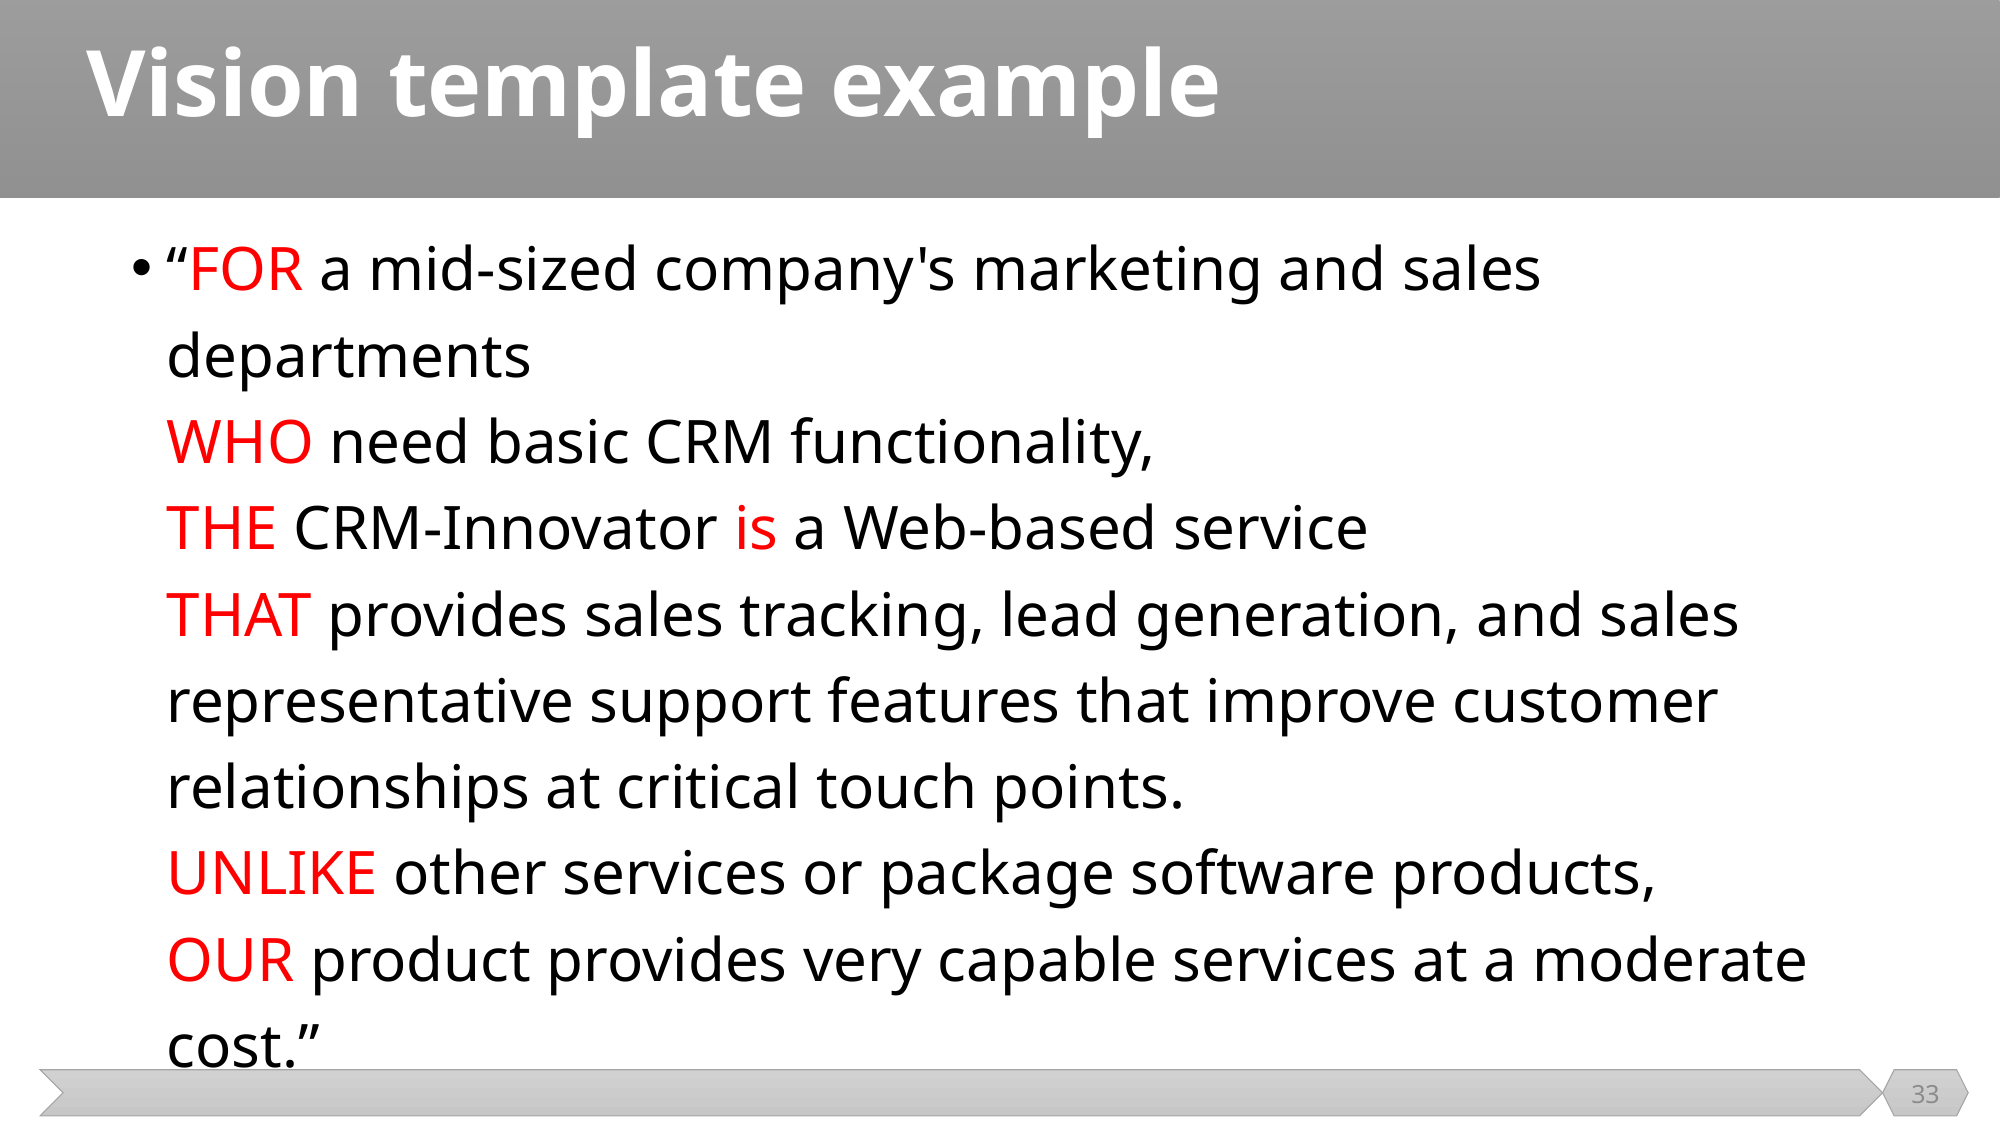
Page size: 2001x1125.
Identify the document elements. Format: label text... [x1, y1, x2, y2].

slide_number 33 [1882, 1065, 1969, 1125]
list “FOR a mid-sized company's marketing and sales departments WHO need basic CRM functionality, THE CRM-Innovator is a Web-based service THAT provides sales tracking, lead generation, and sales representative support features that improve customer relationships at critical touch points. UNLIKE other services or package software products, OUR product provides very capable services at a moderate cost.” [115, 209, 1861, 1096]
title Vision template example [71, 0, 1675, 173]
